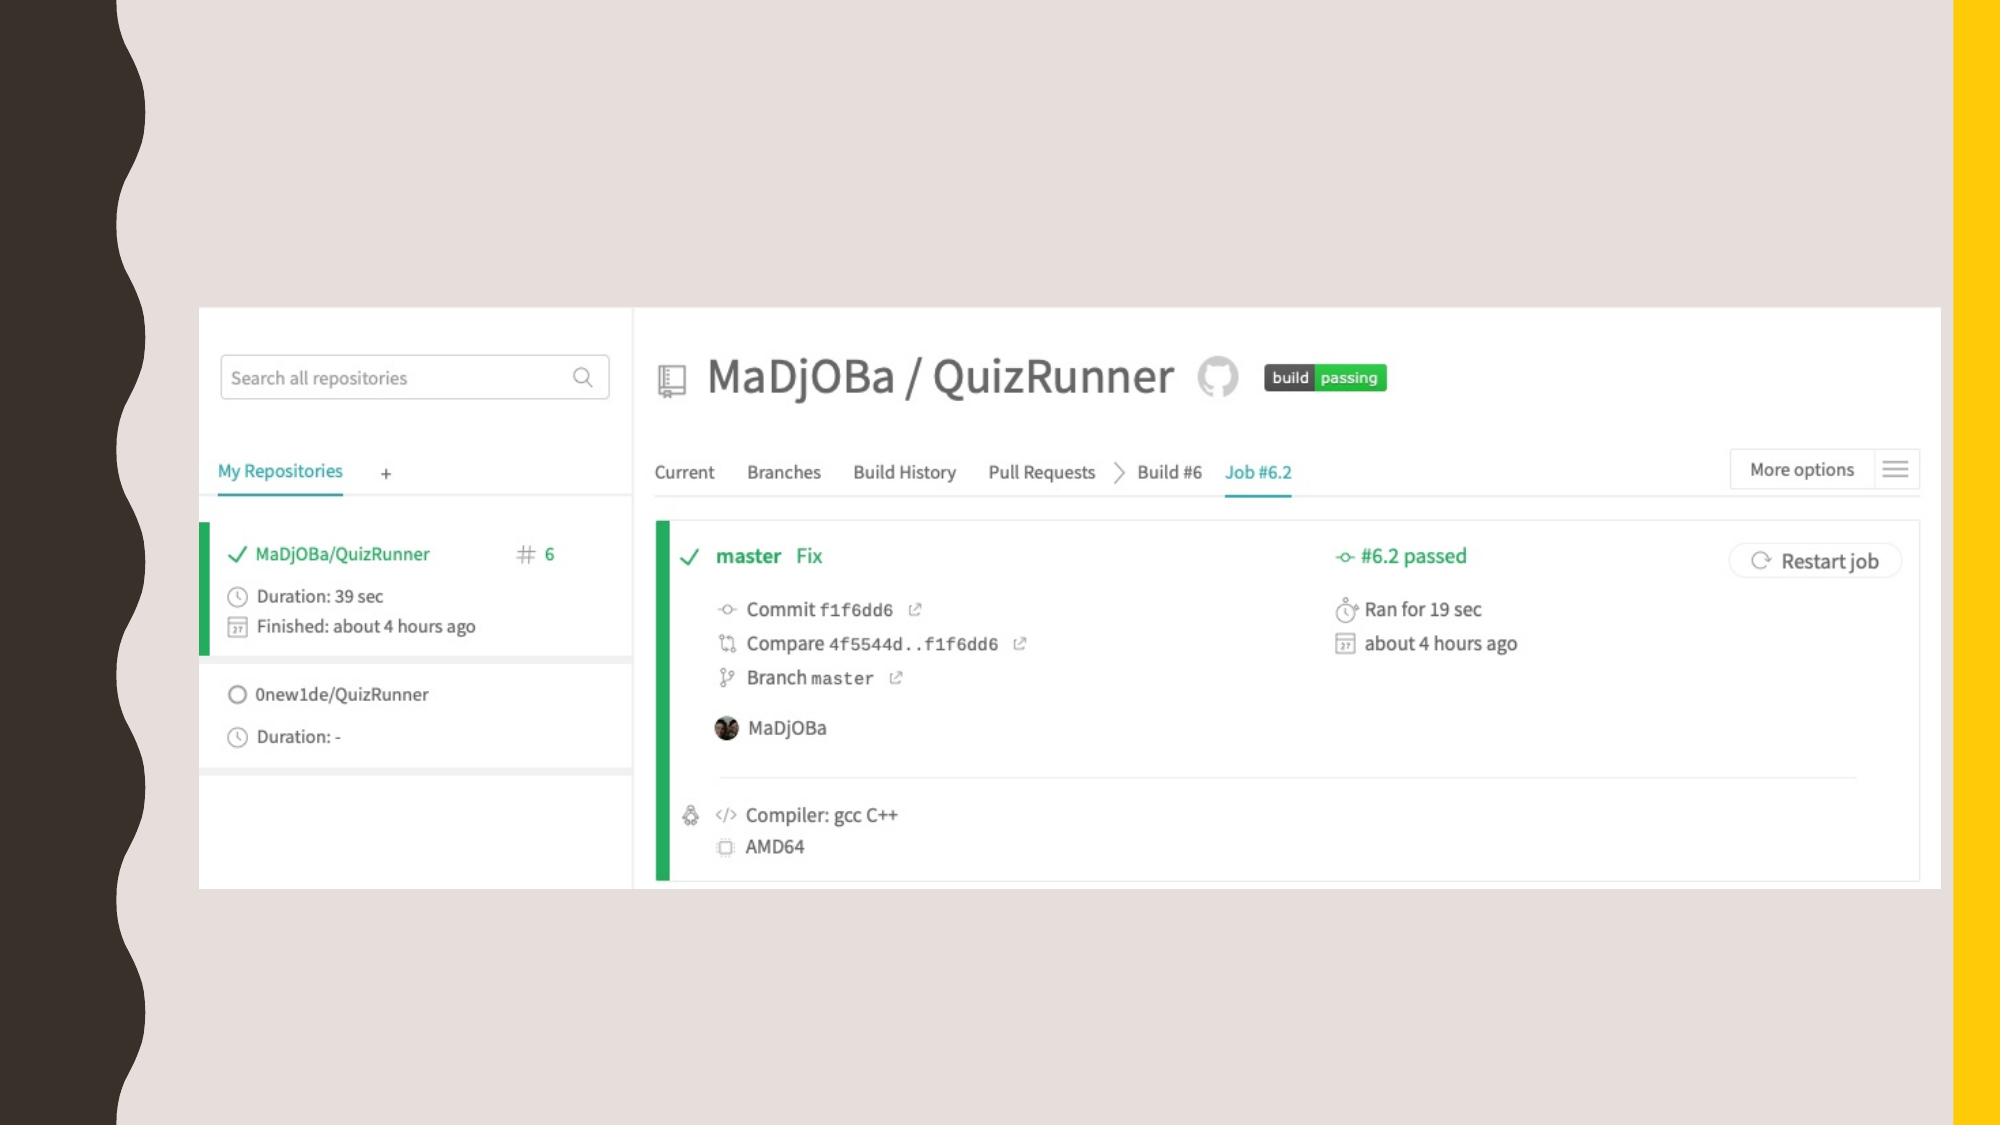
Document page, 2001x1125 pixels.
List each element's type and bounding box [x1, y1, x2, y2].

picture [199, 307, 1941, 889]
